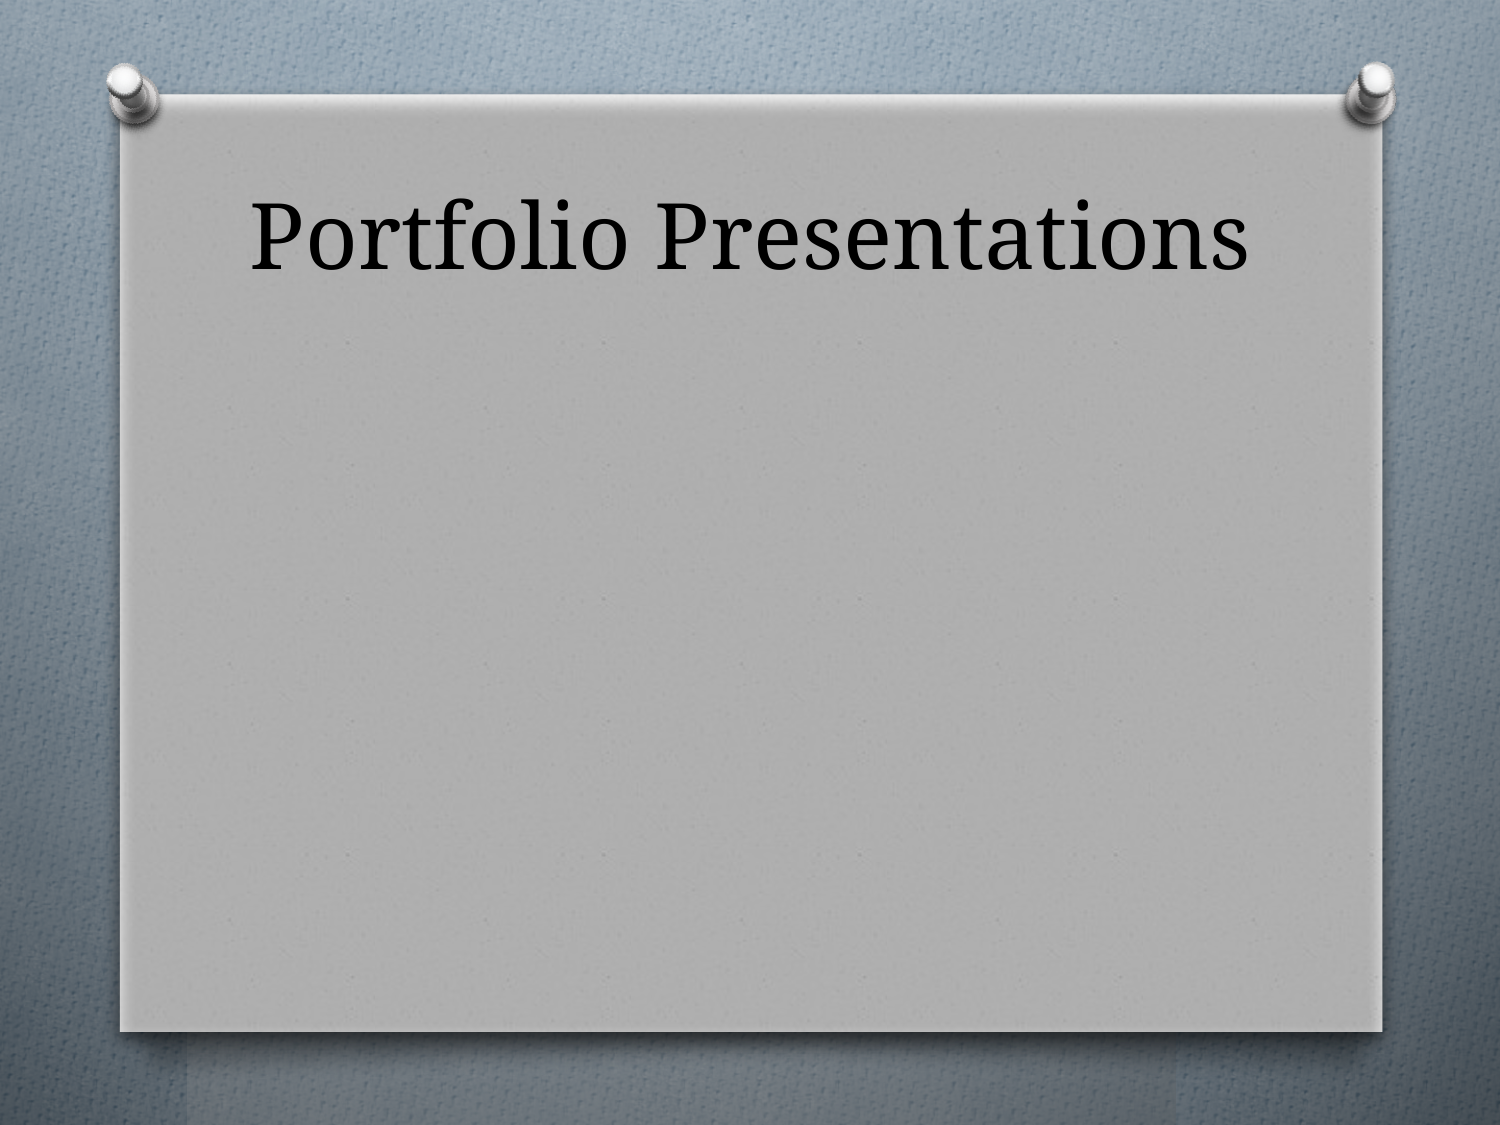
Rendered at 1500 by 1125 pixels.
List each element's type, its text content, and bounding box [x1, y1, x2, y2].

picture [75, 29, 198, 153]
title Portfolio Presentations [179, 134, 1323, 332]
picture [1317, 35, 1439, 156]
